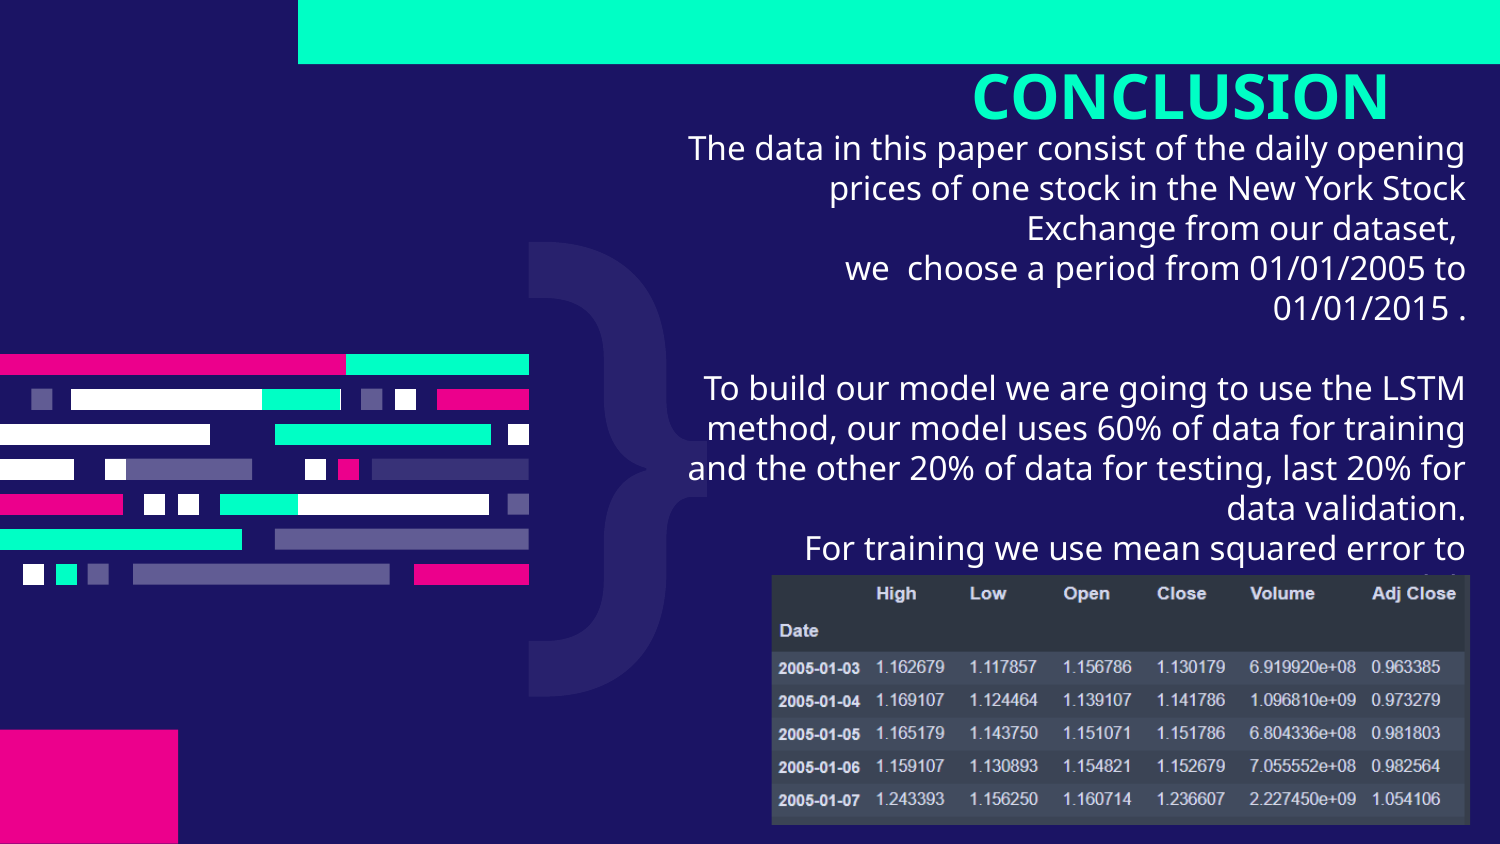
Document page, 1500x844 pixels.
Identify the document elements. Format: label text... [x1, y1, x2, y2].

list The data in this paper consist of the daily opening prices of one stock in the New York Stock Exchange from our dataset, we choose a period from 01/01/2005 to 01/01/2015 . To build our model we are going to use the LSTM method, our model uses 60% of data for training and the other 20% of data for testing, last 20% for data validation. For training we use mean squared error to optimize our model. [657, 112, 1483, 794]
title CONCLUSION [756, 41, 1407, 152]
picture [771, 575, 1471, 826]
